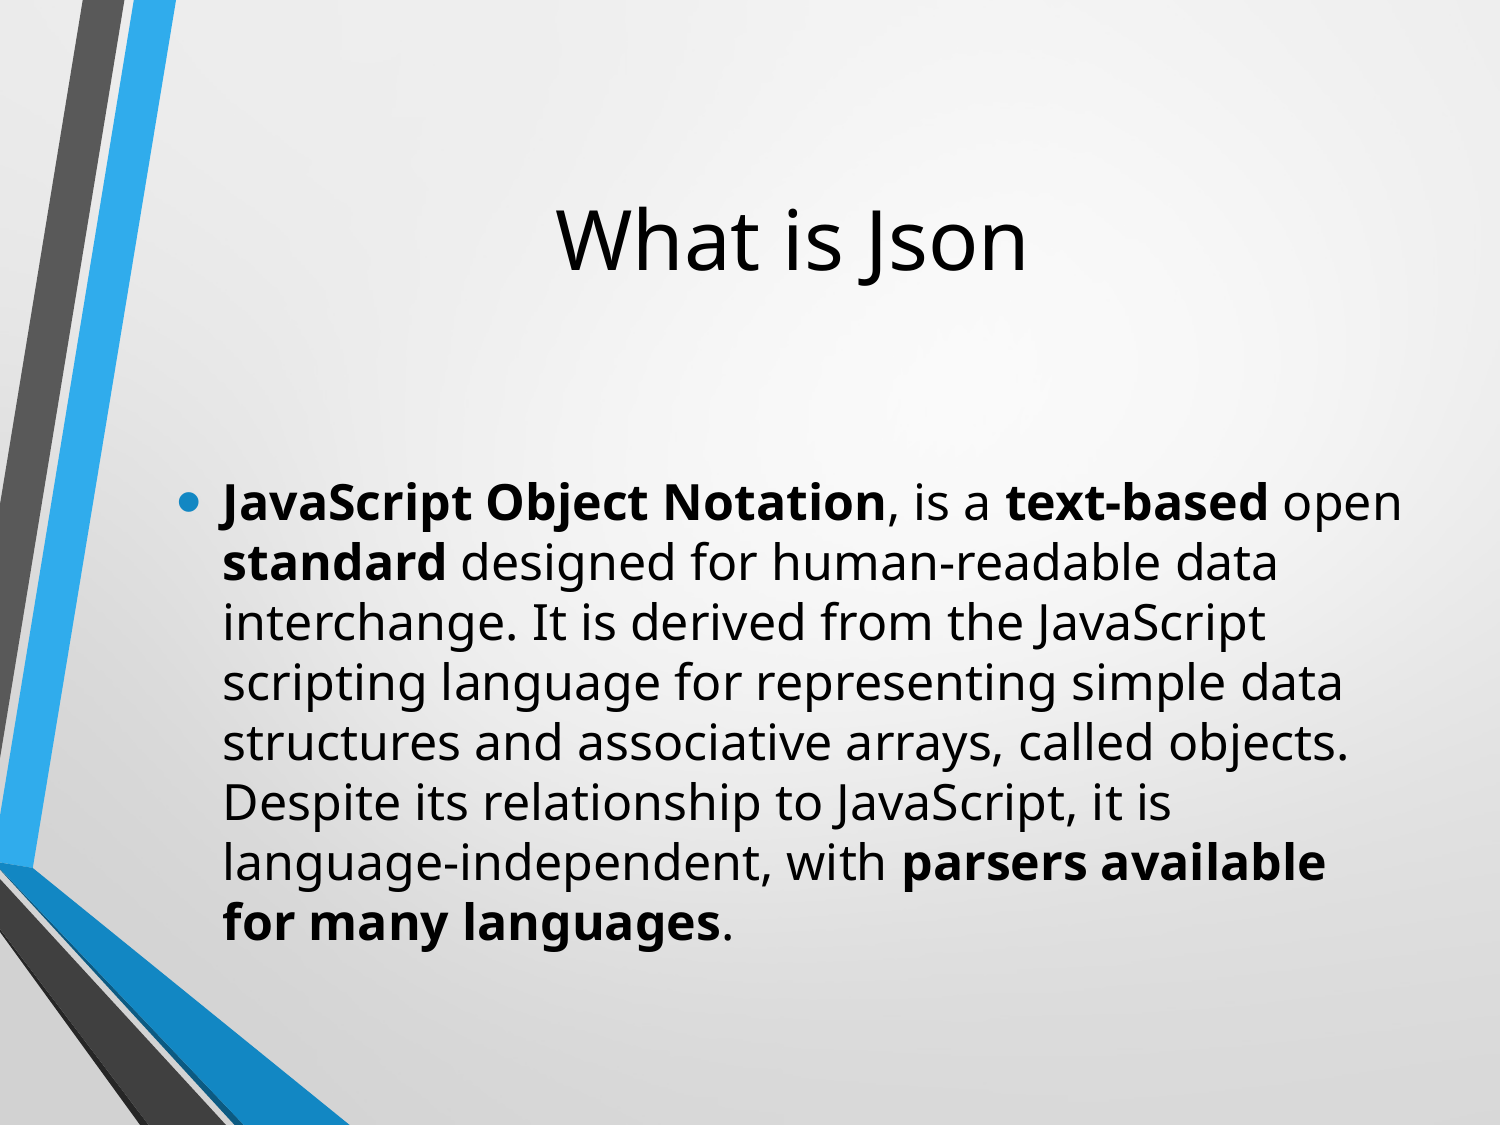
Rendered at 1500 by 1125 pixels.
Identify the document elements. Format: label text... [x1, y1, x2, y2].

list JavaScript Object Notation, is a text-based open standard designed for human-readable data interchange. It is derived from the JavaScript scripting language for representing simple data structures and associative arrays, called objects. Despite its relationship to JavaScript, it is language-independent, with parsers available for many languages. [161, 437, 1425, 985]
title What is Json [161, 75, 1425, 400]
